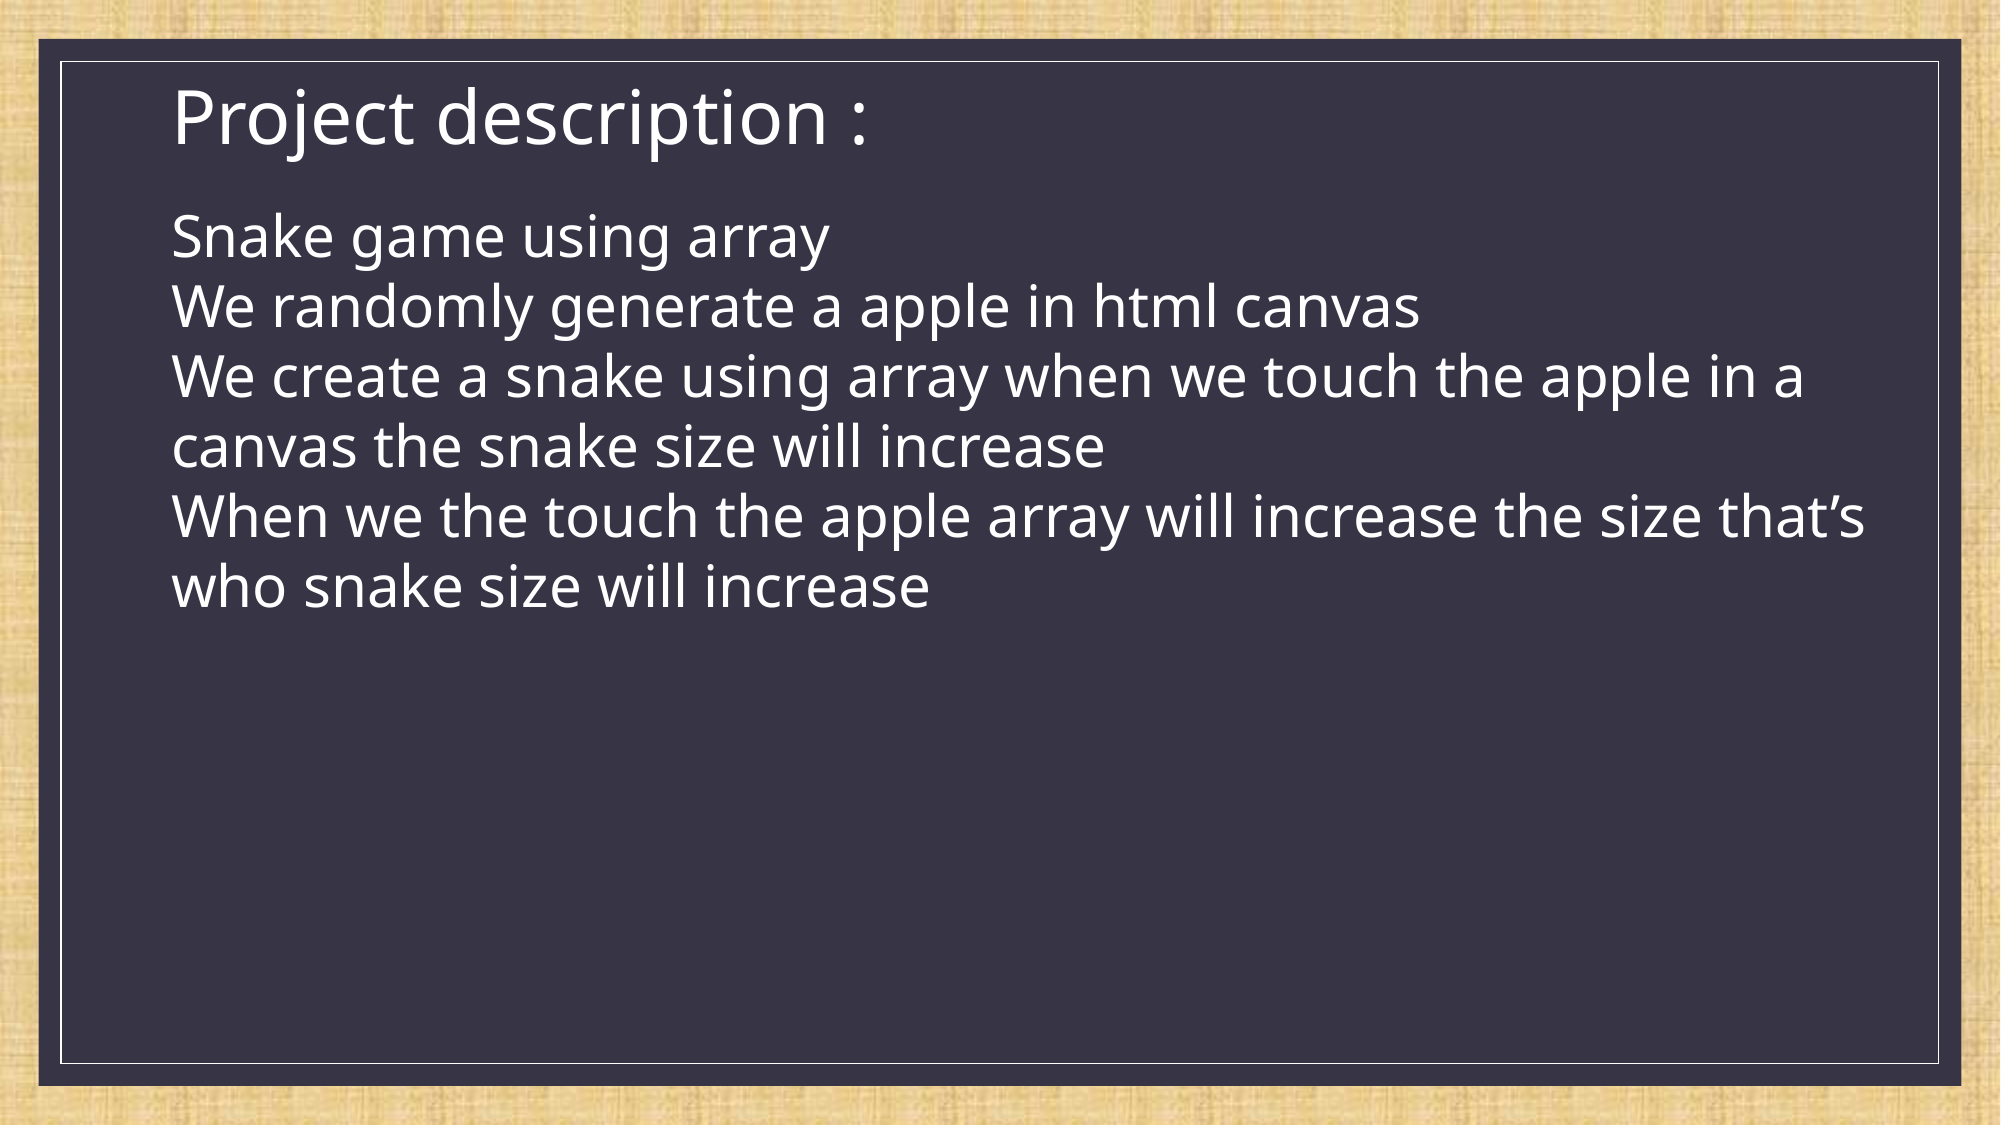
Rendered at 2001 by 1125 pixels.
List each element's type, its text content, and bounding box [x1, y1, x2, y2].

picture [0, 0, 2001, 1125]
text_box Snake game using array We randomly generate a apple in html canvas We create a snake using array when we touch the apple in a canvas the snake size will increase When we the touch the apple array will increase the size that’s who snake size will increase [156, 192, 1897, 697]
text_box Project description : [156, 62, 963, 168]
